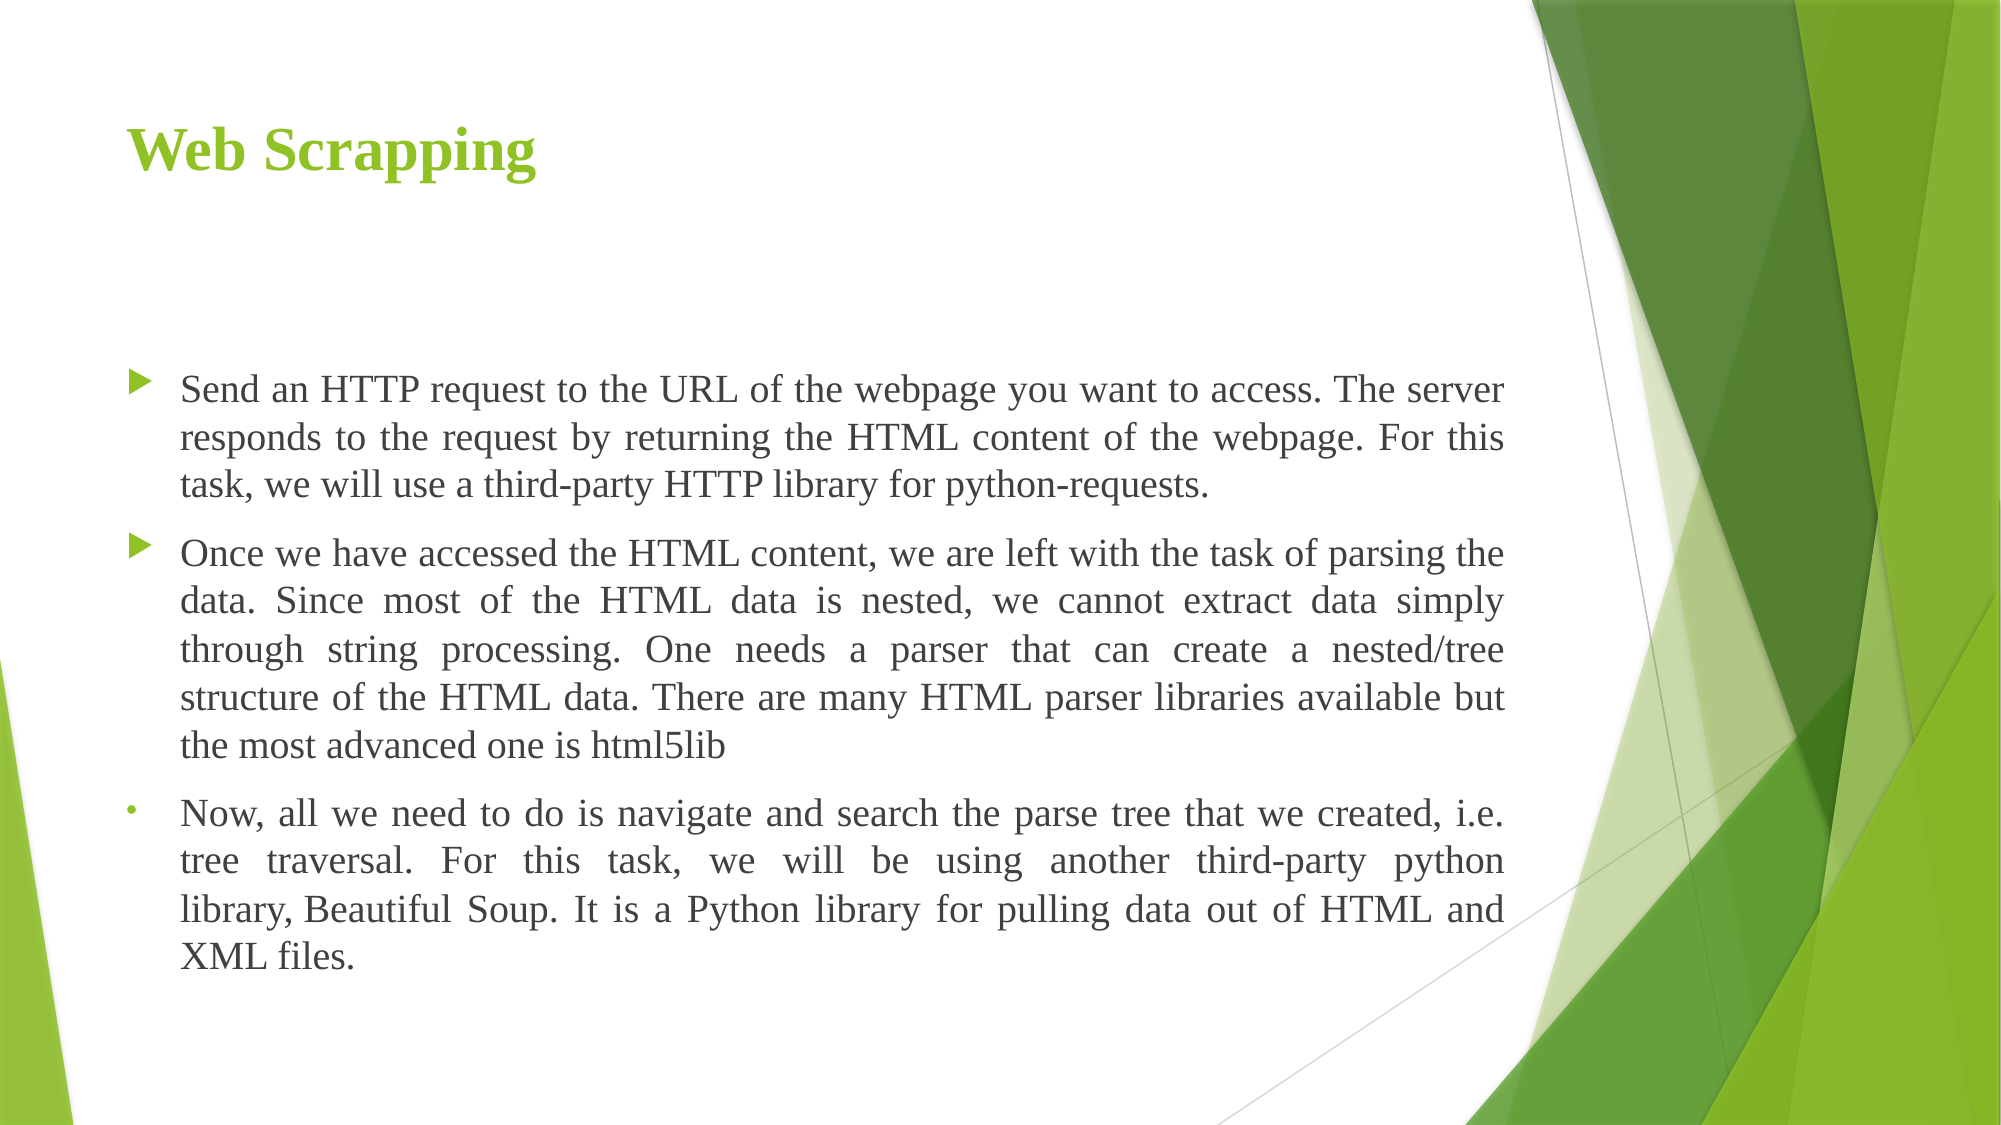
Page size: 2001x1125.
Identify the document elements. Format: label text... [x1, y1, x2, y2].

list Send an HTTP request to the URL of the webpage you want to access. The server responds to the request by returning the HTML content of the webpage. For this task, we will use a third-party HTTP library for python-requests. Once we have accessed the HTML content, we are left with the task of parsing the data. Since most of the HTML data is nested, we cannot extract data simply through string processing. One needs a parser that can create a nested/tree structure of the HTML data. There are many HTML parser libraries available but the most advanced one is html5lib Now, all we need to do is navigate and search the parse tree that we created, i.e. tree traversal. For this task, we will be using another third-party python library, Beautiful Soup. It is a Python library for pulling data out of HTML and XML files. [111, 354, 1522, 992]
title Web Scrapping [111, 99, 1522, 317]
